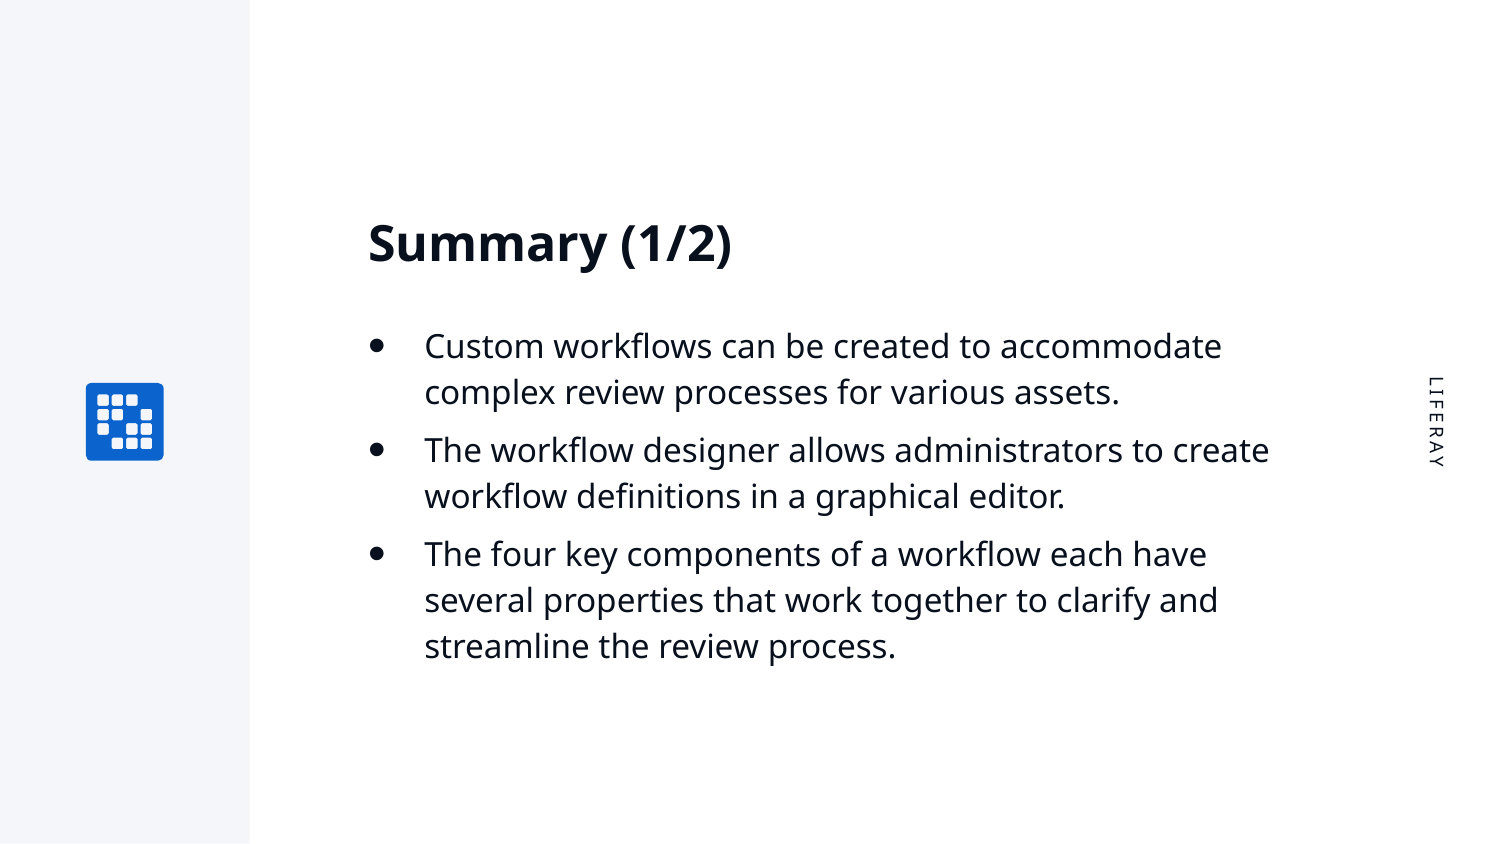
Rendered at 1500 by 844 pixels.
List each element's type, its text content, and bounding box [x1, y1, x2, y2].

subtitle Custom workflows can be created to accommodate complex review processes for various assets. The workflow designer allows administrators to create workflow definitions in a graphical editor. The four key components of a workflow each have several properties that work together to clarify and streamline the review process. [368, 304, 1275, 635]
title Summary (1/2) [368, 196, 1350, 284]
